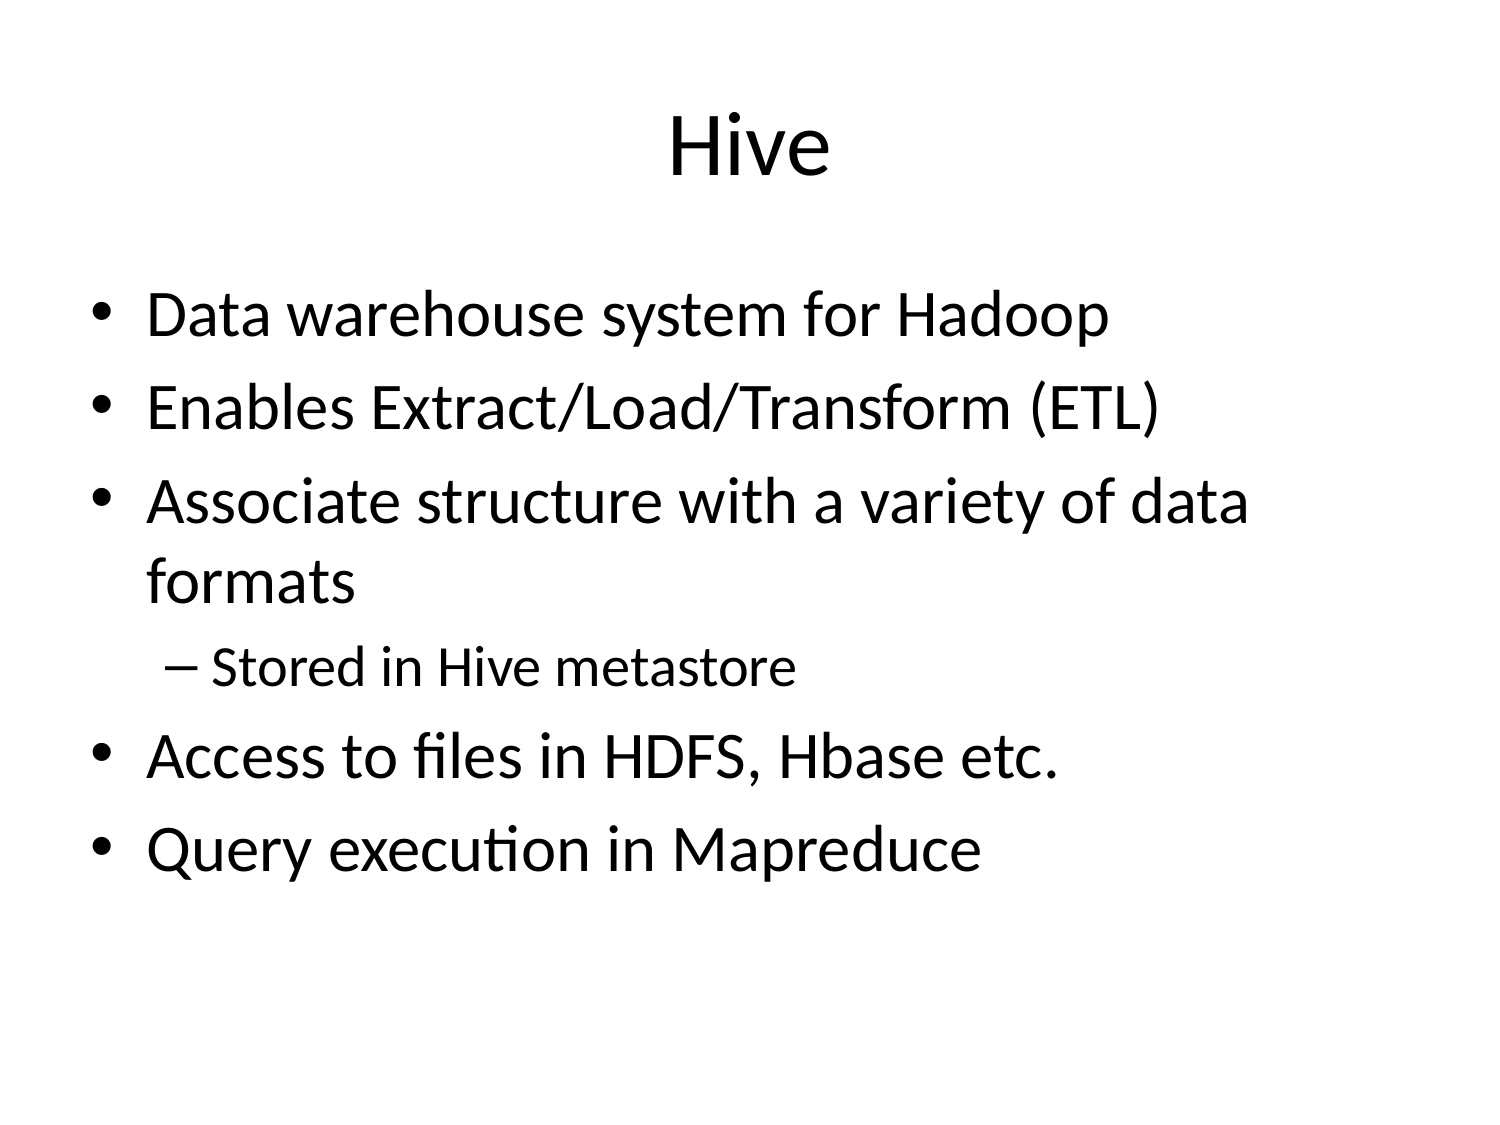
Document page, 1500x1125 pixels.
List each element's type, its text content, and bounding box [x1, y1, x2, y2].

list Data warehouse system for Hadoop Enables Extract/Load/Transform (ETL) Associate structure with a variety of data formats Stored in Hive metastore Access to files in HDFS, Hbase etc. Query execution in Mapreduce [75, 262, 1425, 1005]
title Hive [75, 45, 1425, 233]
